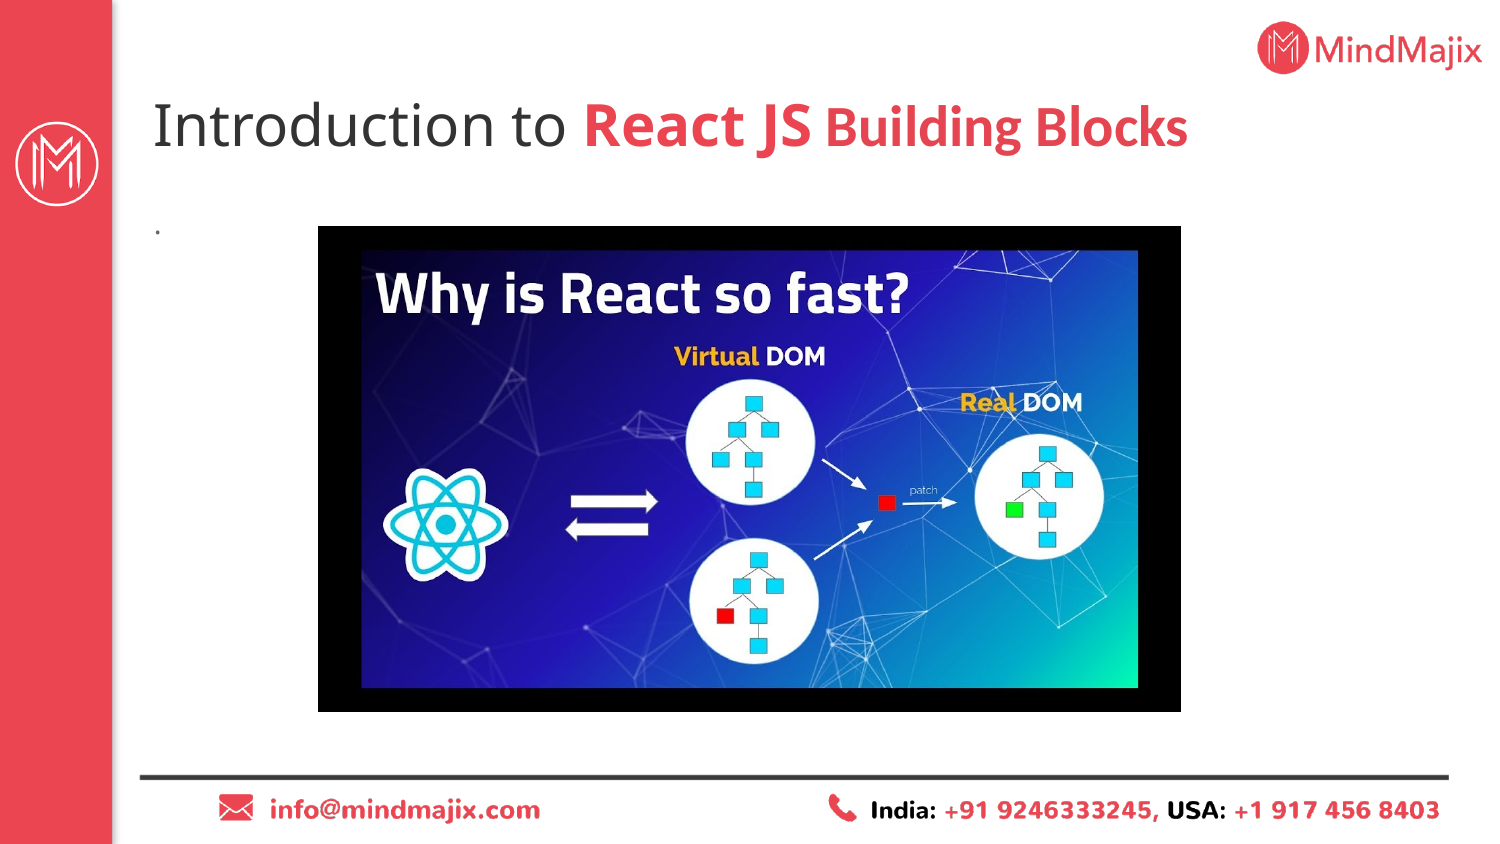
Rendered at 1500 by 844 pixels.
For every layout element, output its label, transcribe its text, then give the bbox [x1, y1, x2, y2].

list . [51, 185, 1449, 746]
title Introduction to React JS Building Blocks [51, 72, 1449, 167]
picture [0, 0, 1500, 844]
